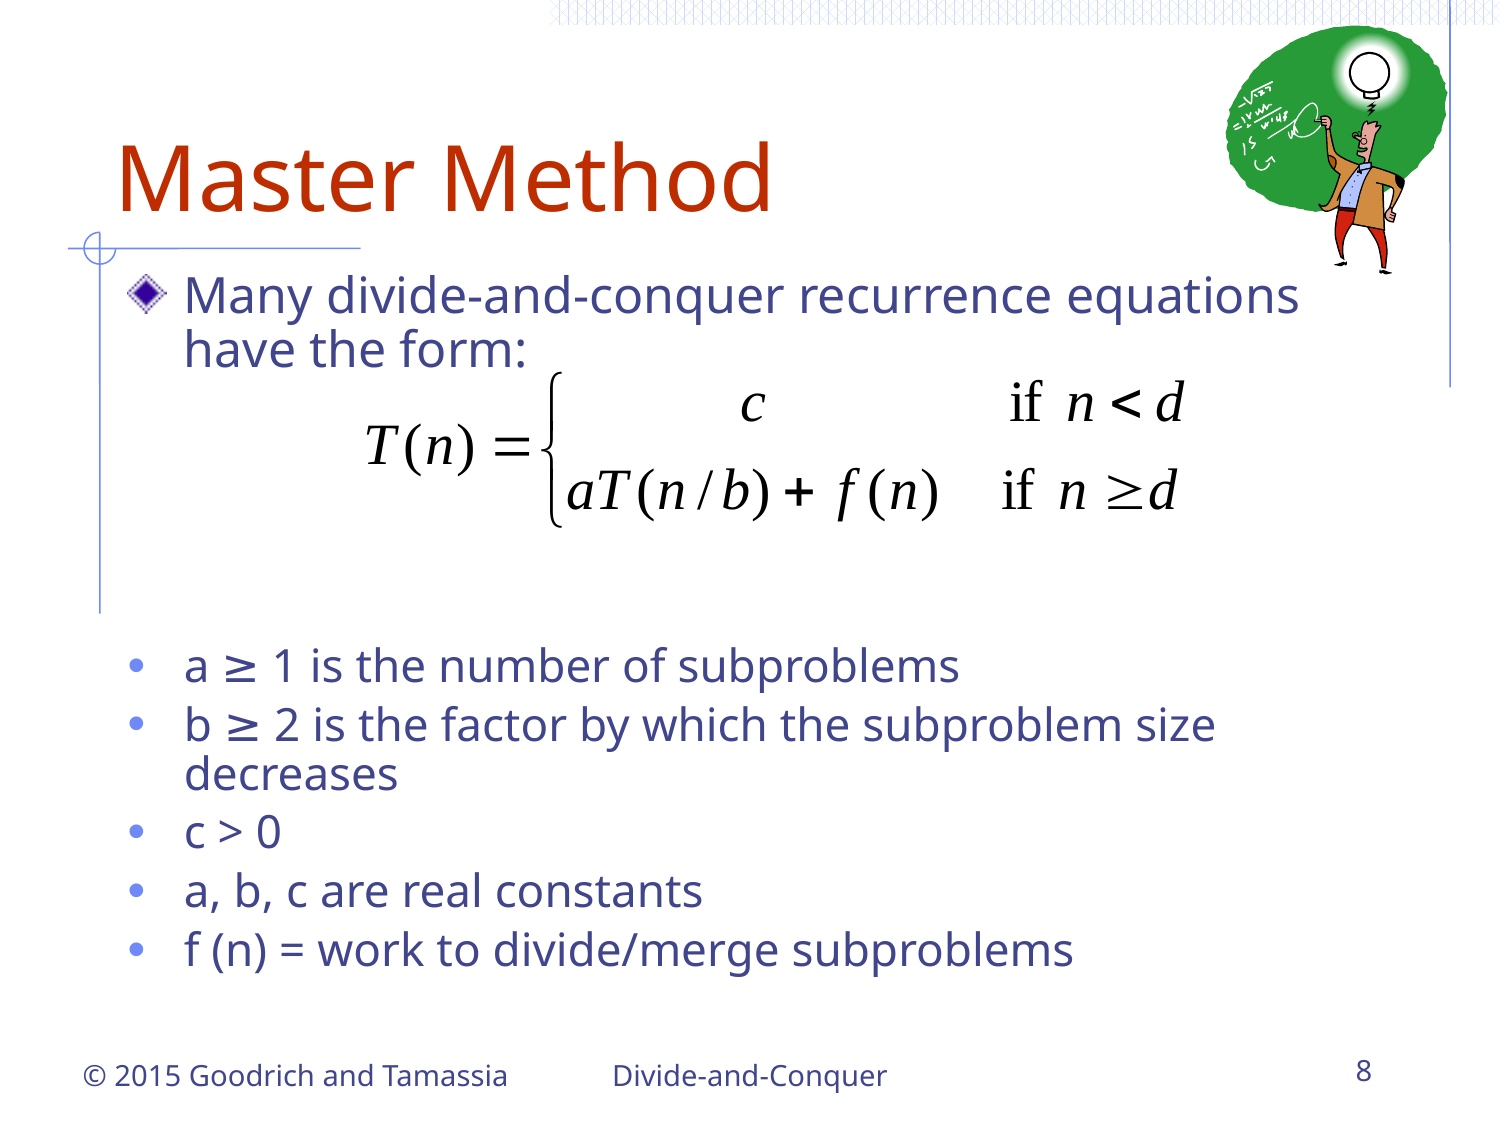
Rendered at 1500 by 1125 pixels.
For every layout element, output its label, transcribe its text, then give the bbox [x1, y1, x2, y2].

footer Divide-and-Conquer [512, 1075, 988, 1101]
picture [127, 274, 167, 314]
list Many divide-and-conquer recurrence equations have the form: a ≥ 1 is the number of subproblems b ≥ 2 is the factor by which the subproblem size decreases c > 0 a, b, c are real constants f (n) = work to divide/merge subproblems [112, 262, 1438, 1075]
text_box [356, 362, 1201, 539]
slide_number 8 [1074, 1075, 1388, 1101]
picture [1224, 24, 1448, 276]
title Master Method [99, 50, 1219, 238]
